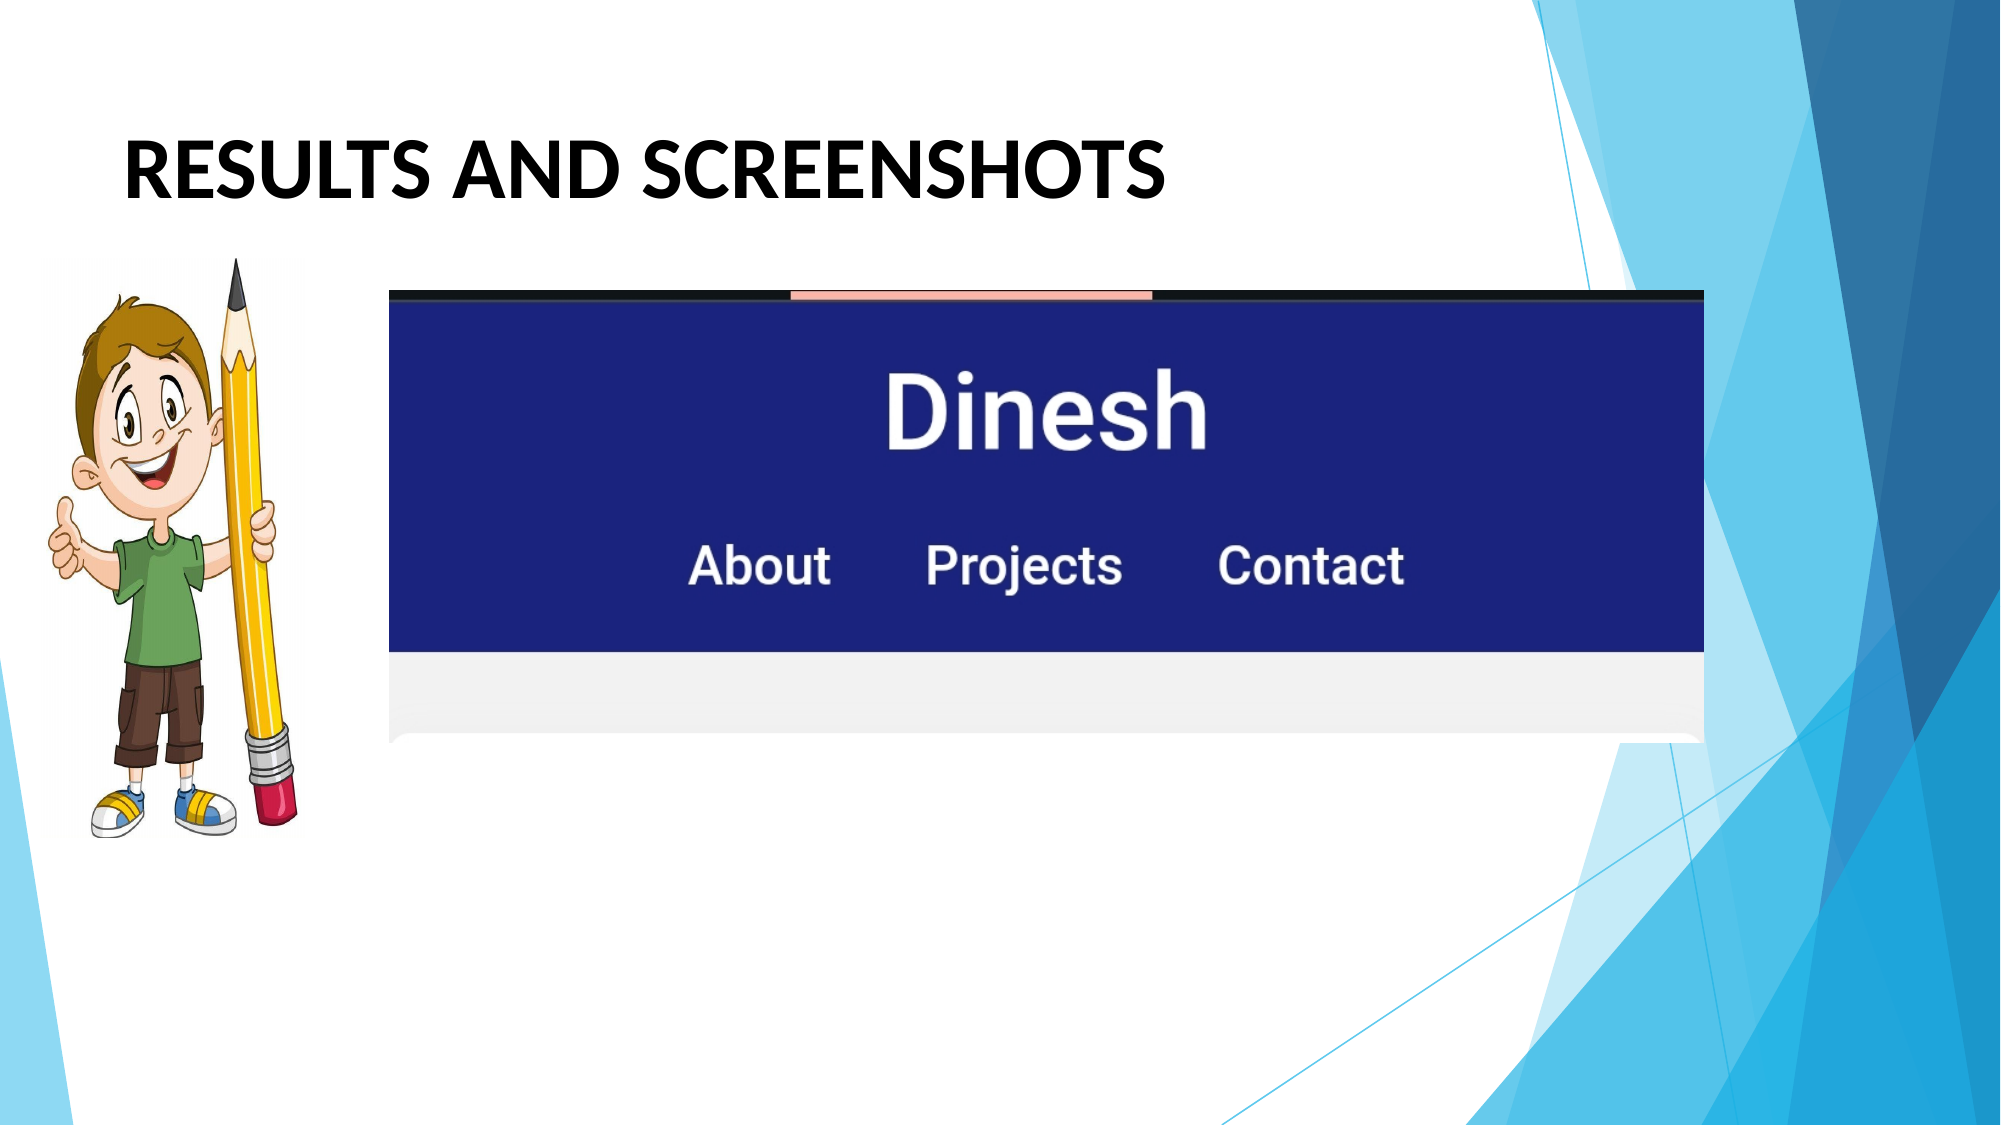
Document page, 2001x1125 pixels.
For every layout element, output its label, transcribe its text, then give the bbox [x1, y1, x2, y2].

text_box RESULTS AND SCREENSHOTS [121, 107, 1513, 217]
picture [40, 257, 305, 838]
picture [389, 290, 1704, 743]
